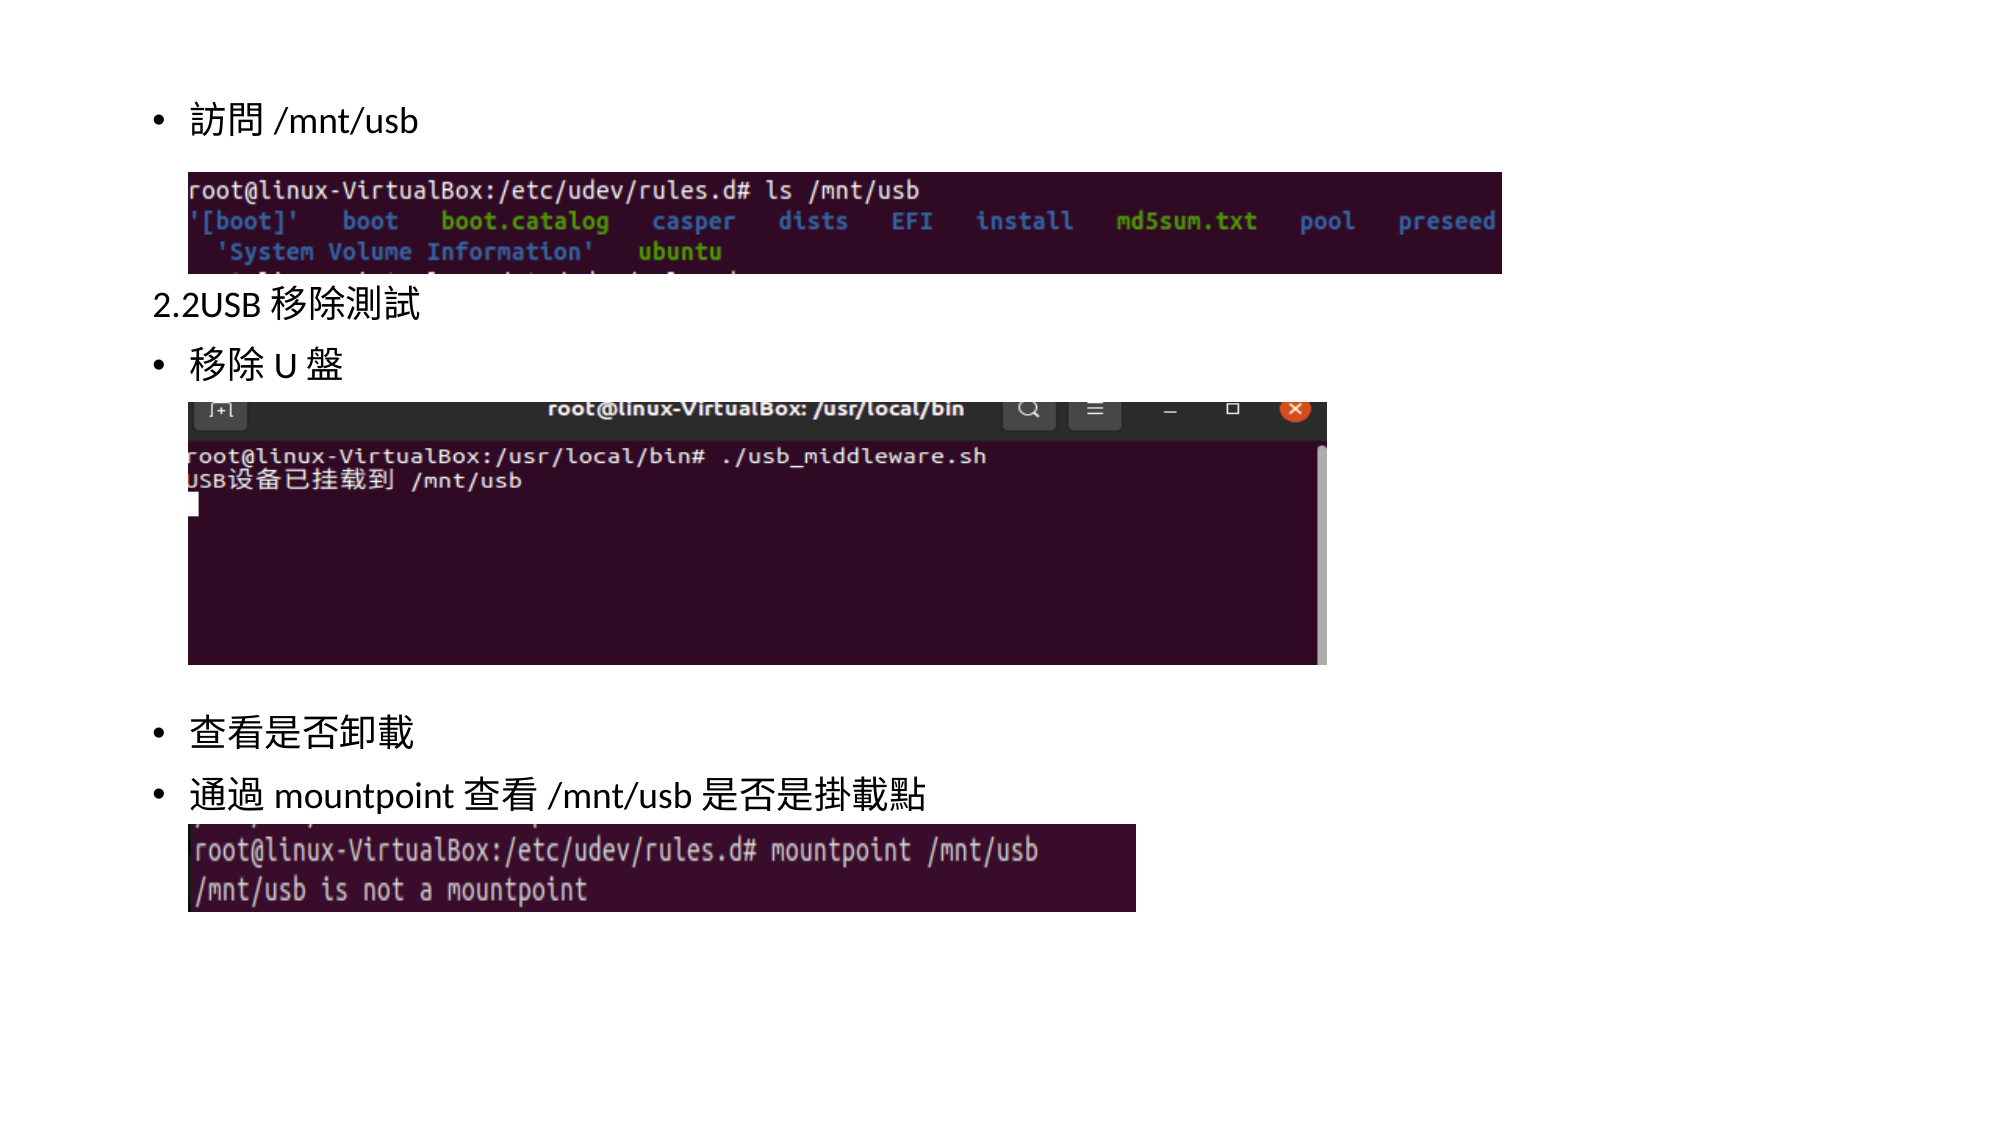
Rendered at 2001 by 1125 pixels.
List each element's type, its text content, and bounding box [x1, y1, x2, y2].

picture [188, 402, 1327, 665]
picture [188, 172, 1502, 274]
picture [188, 824, 1136, 912]
list 訪問/mnt/usb 2.2USB移除測試 移除U盤 查看是否卸載 通過mountpoint查看/mnt/usb是否是掛載點 [137, 93, 1863, 1014]
